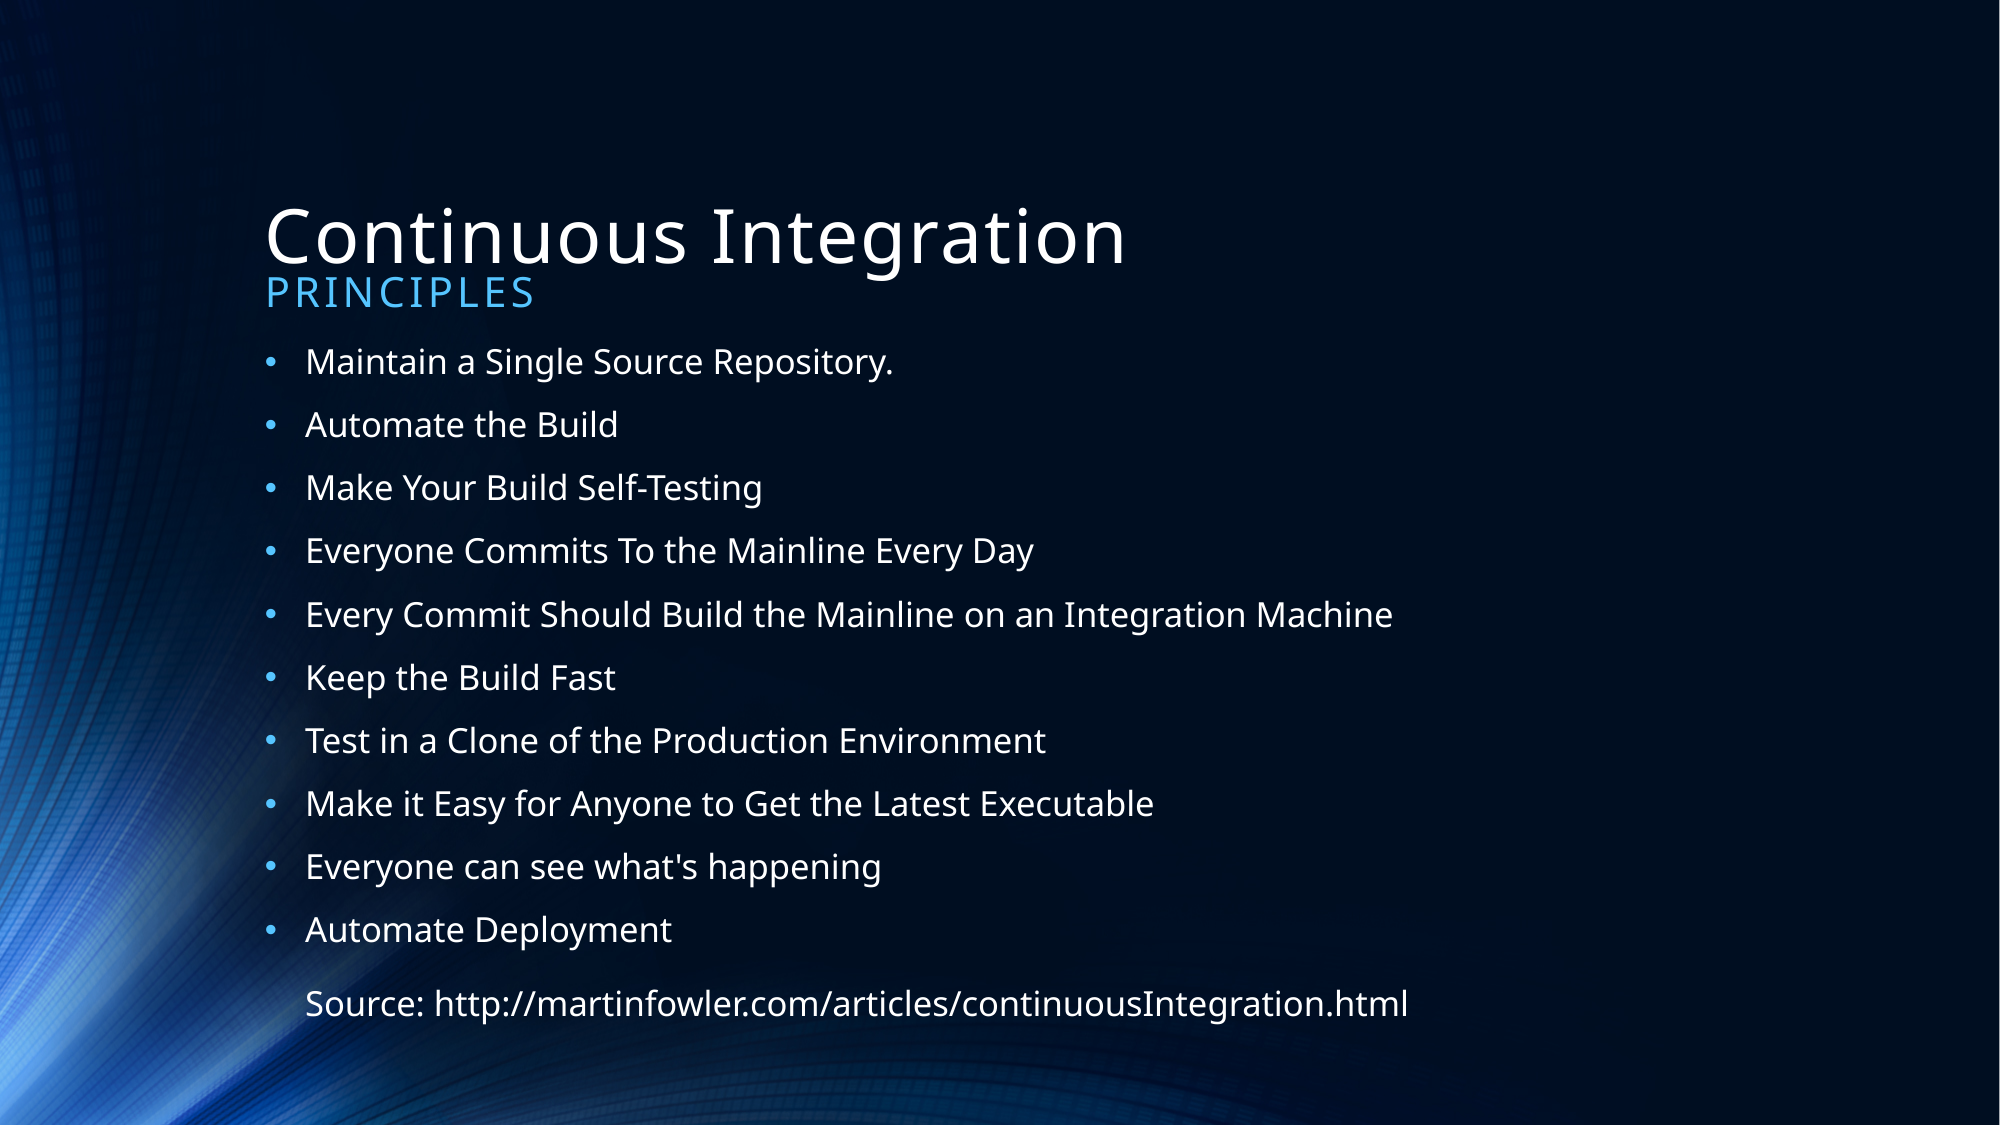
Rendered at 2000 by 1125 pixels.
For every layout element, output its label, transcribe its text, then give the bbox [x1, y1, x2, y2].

list Principles [249, 249, 975, 337]
title Continuous Integration [249, 62, 1750, 288]
list Maintain a Single Source Repository. Automate the Build Make Your Build Self-Testing Everyone Commits To the Mainline Every Day Every Commit Should Build the Mainline on an Integration Machine Keep the Build Fast Test in a Clone of the Production Environment Make it Easy for Anyone to Get the Latest Executable Everyone can see what's happening Automate Deployment Source: http://martinfowler.com/articles/continuousIntegration.html [249, 337, 1825, 1038]
picture [0, 0, 2000, 1125]
